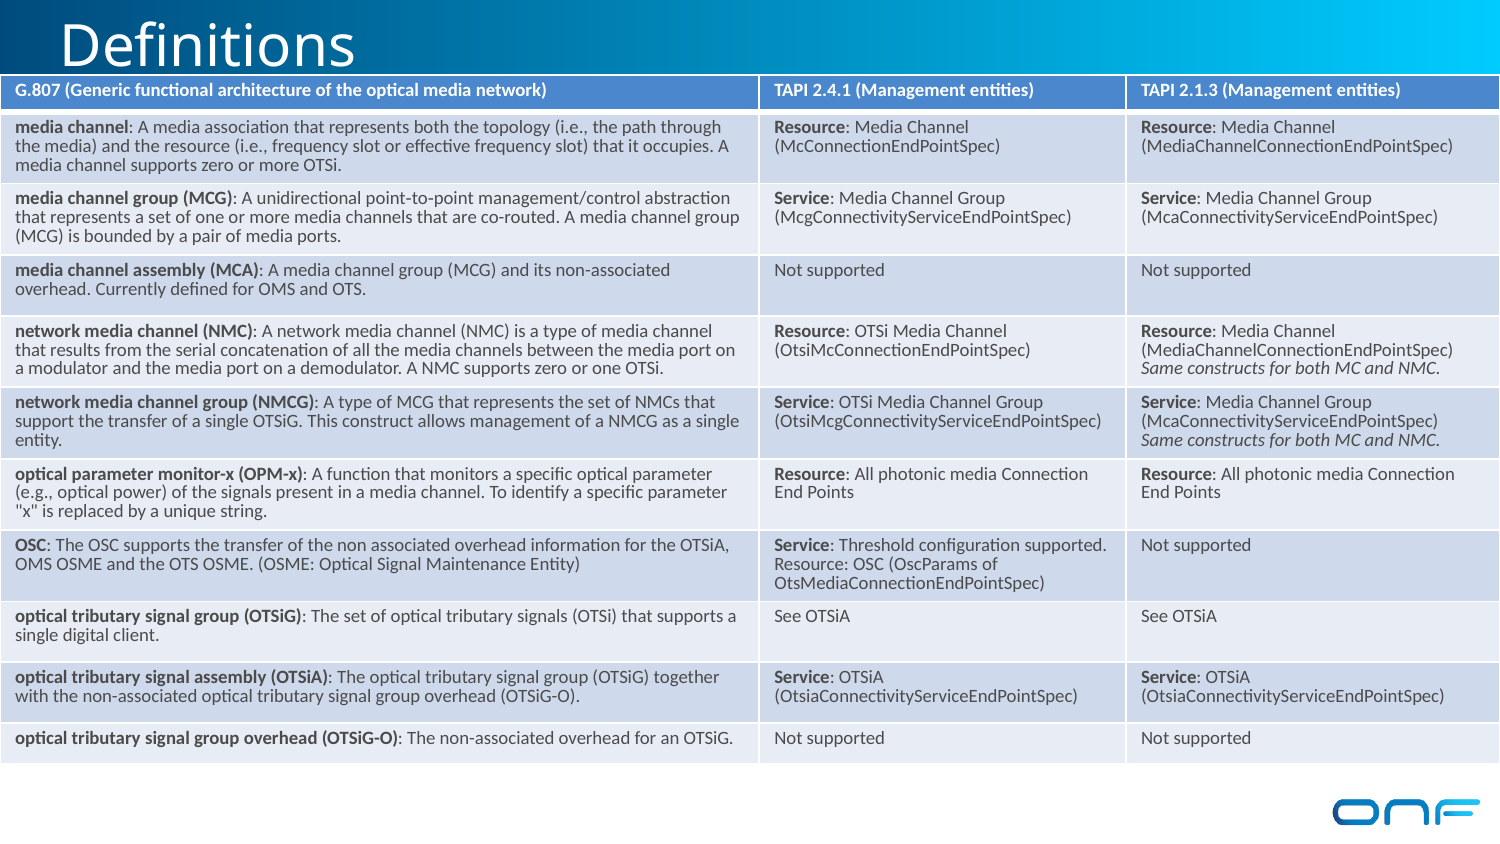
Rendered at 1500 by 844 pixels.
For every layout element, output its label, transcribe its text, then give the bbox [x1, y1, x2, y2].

table_cell Resource: OTSi Media Channel (OtsiMcConnectionEndPointSpec) [760, 317, 1125, 386]
picture [1330, 794, 1481, 829]
table_cell Resource: Media Channel (McConnectionEndPointSpec) [760, 115, 1125, 183]
table_cell Not supported [760, 724, 1125, 763]
table_cell Not supported [760, 256, 1125, 315]
table_cell optical tributary signal group (OTSiG): The set of optical tributary signals (OTSi) that supports a single digital client. [1, 602, 758, 661]
table_cell optical tributary signal group overhead (OTSiG-O): The non-associated overhead for an OTSiG. [1, 724, 758, 763]
table_cell network media channel (NMC): A network media channel (NMC) is a type of media channel that results from the serial concatenation of all the media channels between the media port on a modulator and the media port on a demodulator. A NMC supports zero or one OTSi. [1, 317, 758, 386]
text_box Definitions [44, 0, 1469, 74]
table_cell media channel: A media association that represents both the topology (i.e., the path through the media) and the resource (i.e., frequency slot or effective frequency slot) that it occupies. A media channel supports zero or more OTSi. [1, 115, 758, 183]
table_cell Resource: All photonic media Connection End Points [1127, 460, 1499, 529]
table_header TAPI 2.4.1 (Management entities) [760, 76, 1125, 109]
table_cell Service: Media Channel Group (McaConnectivityServiceEndPointSpec) Same constructs for both MC and NMC. [1127, 388, 1499, 458]
table_cell media channel group (MCG): A unidirectional point‑to‑point management/control abstraction that represents a set of one or more media channels that are co-routed. A media channel group (MCG) is bounded by a pair of media ports. [1, 184, 758, 254]
table_cell See OTSiA [1127, 602, 1499, 661]
table_cell Service: Media Channel Group (McaConnectivityServiceEndPointSpec) [1127, 184, 1499, 254]
table_cell Resource: Media Channel (MediaChannelConnectionEndPointSpec) [1127, 115, 1499, 183]
table_header G.807 (Generic functional architecture of the optical media network) [1, 76, 758, 109]
table_cell Service: OTSi Media Channel Group (OtsiMcgConnectivityServiceEndPointSpec) [760, 388, 1125, 458]
table_cell Service: OTSiA (OtsiaConnectivityServiceEndPointSpec) [1127, 663, 1499, 722]
table_cell network media channel group (NMCG): A type of MCG that represents the set of NMCs that support the transfer of a single OTSiG. This construct allows management of a NMCG as a single entity. [1, 388, 758, 458]
table_cell OSC: The OSC supports the transfer of the non associated overhead information for the OTSiA, OMS OSME and the OTS OSME. (OSME: Optical Signal Maintenance Entity) [1, 531, 758, 601]
table_cell Resource: All photonic media Connection End Points [760, 460, 1125, 529]
table_header TAPI 2.1.3 (Management entities) [1127, 76, 1499, 109]
table_cell Not supported [1127, 256, 1499, 315]
table_cell Service: OTSiA (OtsiaConnectivityServiceEndPointSpec) [760, 663, 1125, 722]
table_cell media channel assembly (MCA): A media channel group (MCG) and its non-associated overhead. Currently defined for OMS and OTS. [1, 256, 758, 315]
table_cell Not supported [1127, 531, 1499, 601]
table_cell optical tributary signal assembly (OTSiA): The optical tributary signal group (OTSiG) together with the non-associated optical tributary signal group overhead (OTSiG-O). [1, 663, 758, 722]
table_cell Service: Threshold configuration supported. Resource: OSC (OscParams of OtsMediaConnectionEndPointSpec) [760, 531, 1125, 601]
table_cell See OTSiA [760, 602, 1125, 661]
table_cell Not supported [1127, 724, 1499, 763]
table_cell optical parameter monitor-x (OPM-x): A function that monitors a specific optical parameter (e.g., optical power) of the signals present in a media channel. To identify a specific parameter "x" is replaced by a unique string. [1, 460, 758, 529]
table_cell Resource: Media Channel (MediaChannelConnectionEndPointSpec) Same constructs for both MC and NMC. [1127, 317, 1499, 386]
table_cell Service: Media Channel Group (McgConnectivityServiceEndPointSpec) [760, 184, 1125, 254]
